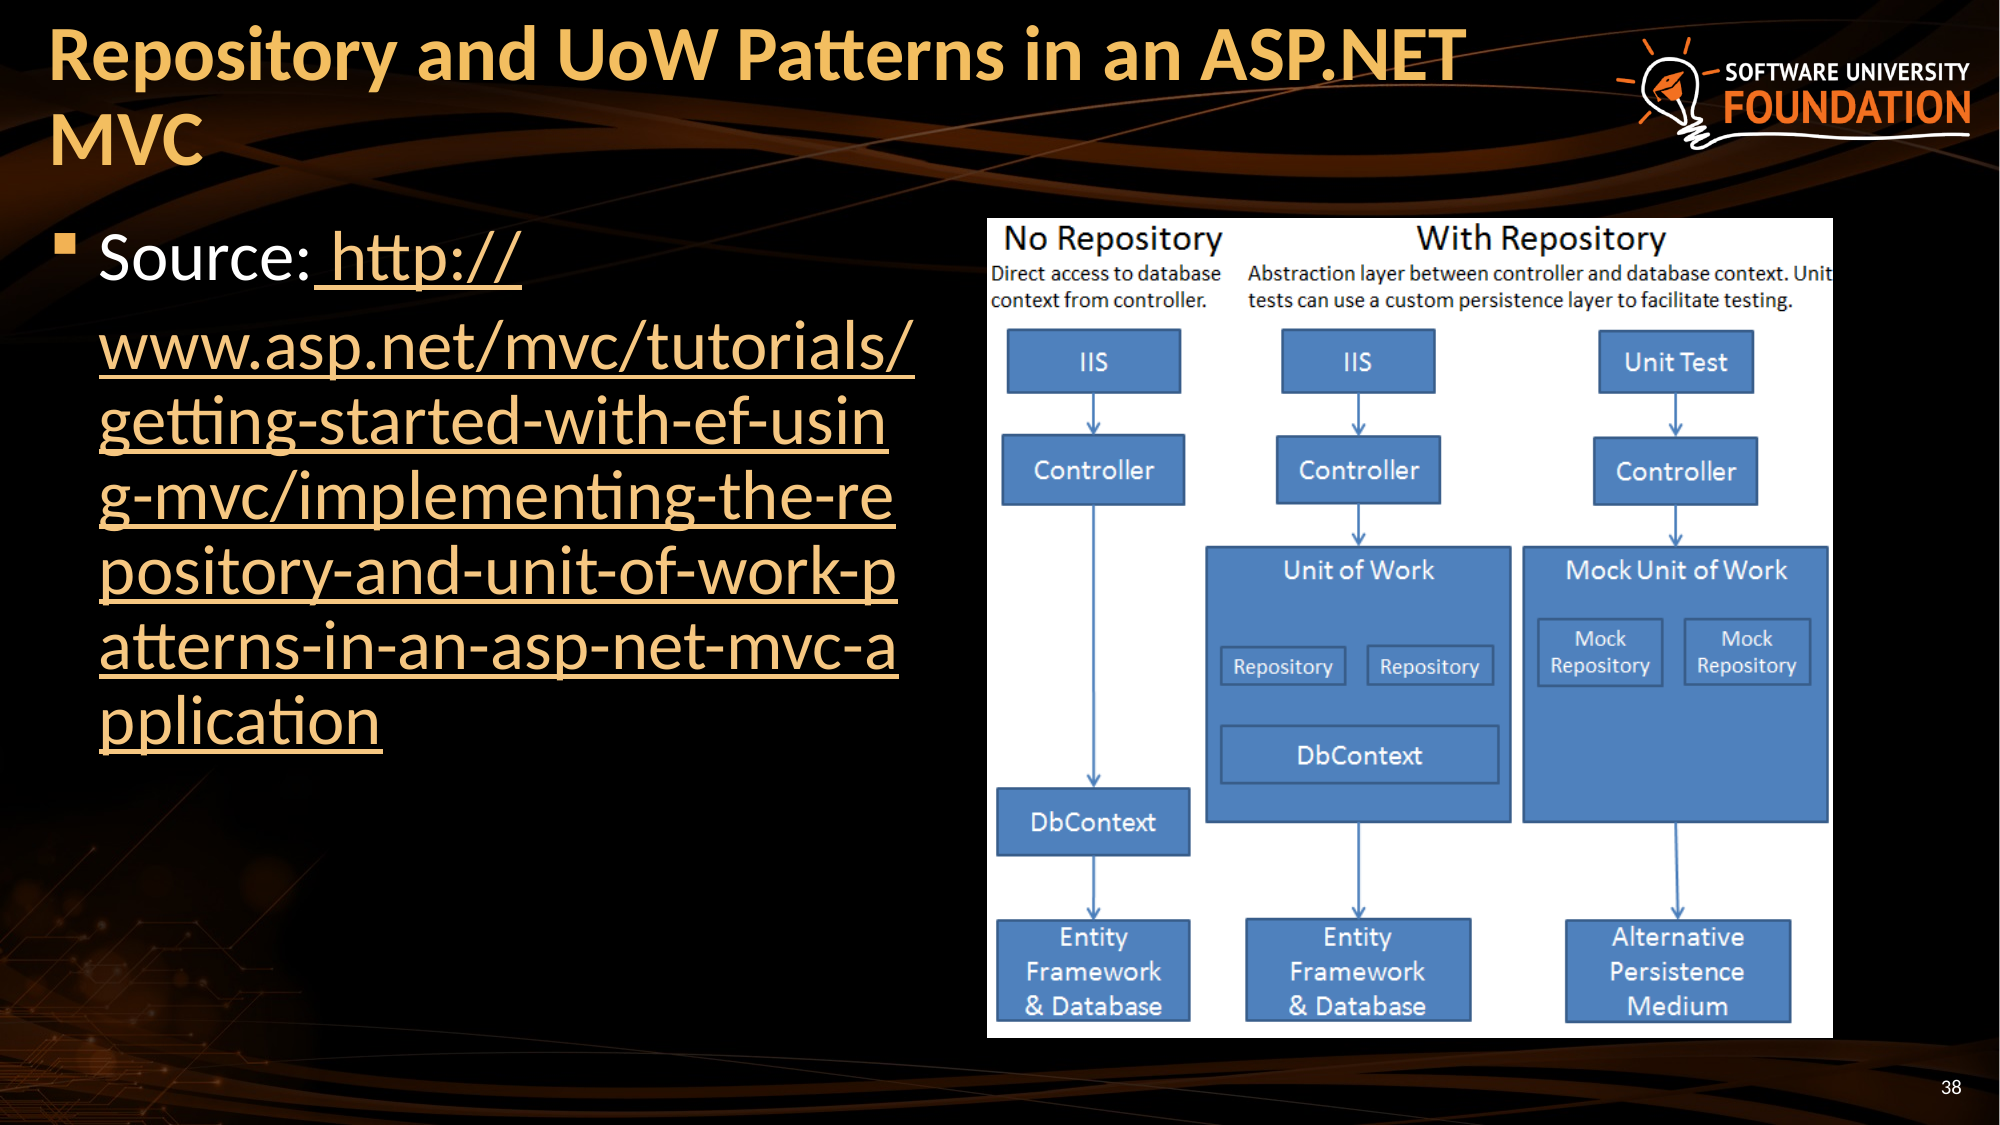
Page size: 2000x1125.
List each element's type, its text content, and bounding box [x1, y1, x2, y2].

picture [0, 0, 2000, 1125]
slide_number 38 [1897, 1070, 1968, 1103]
list Source: http://www.asp.net/mvc/tutorials/getting-started-with-ef-using-mvc/implementing-the-repository-and-unit-of-work-patterns-in-an-asp-net-mvc-application [31, 200, 938, 1031]
title Repository and UoW Patterns in an ASP.NET MVC [30, 6, 1602, 189]
